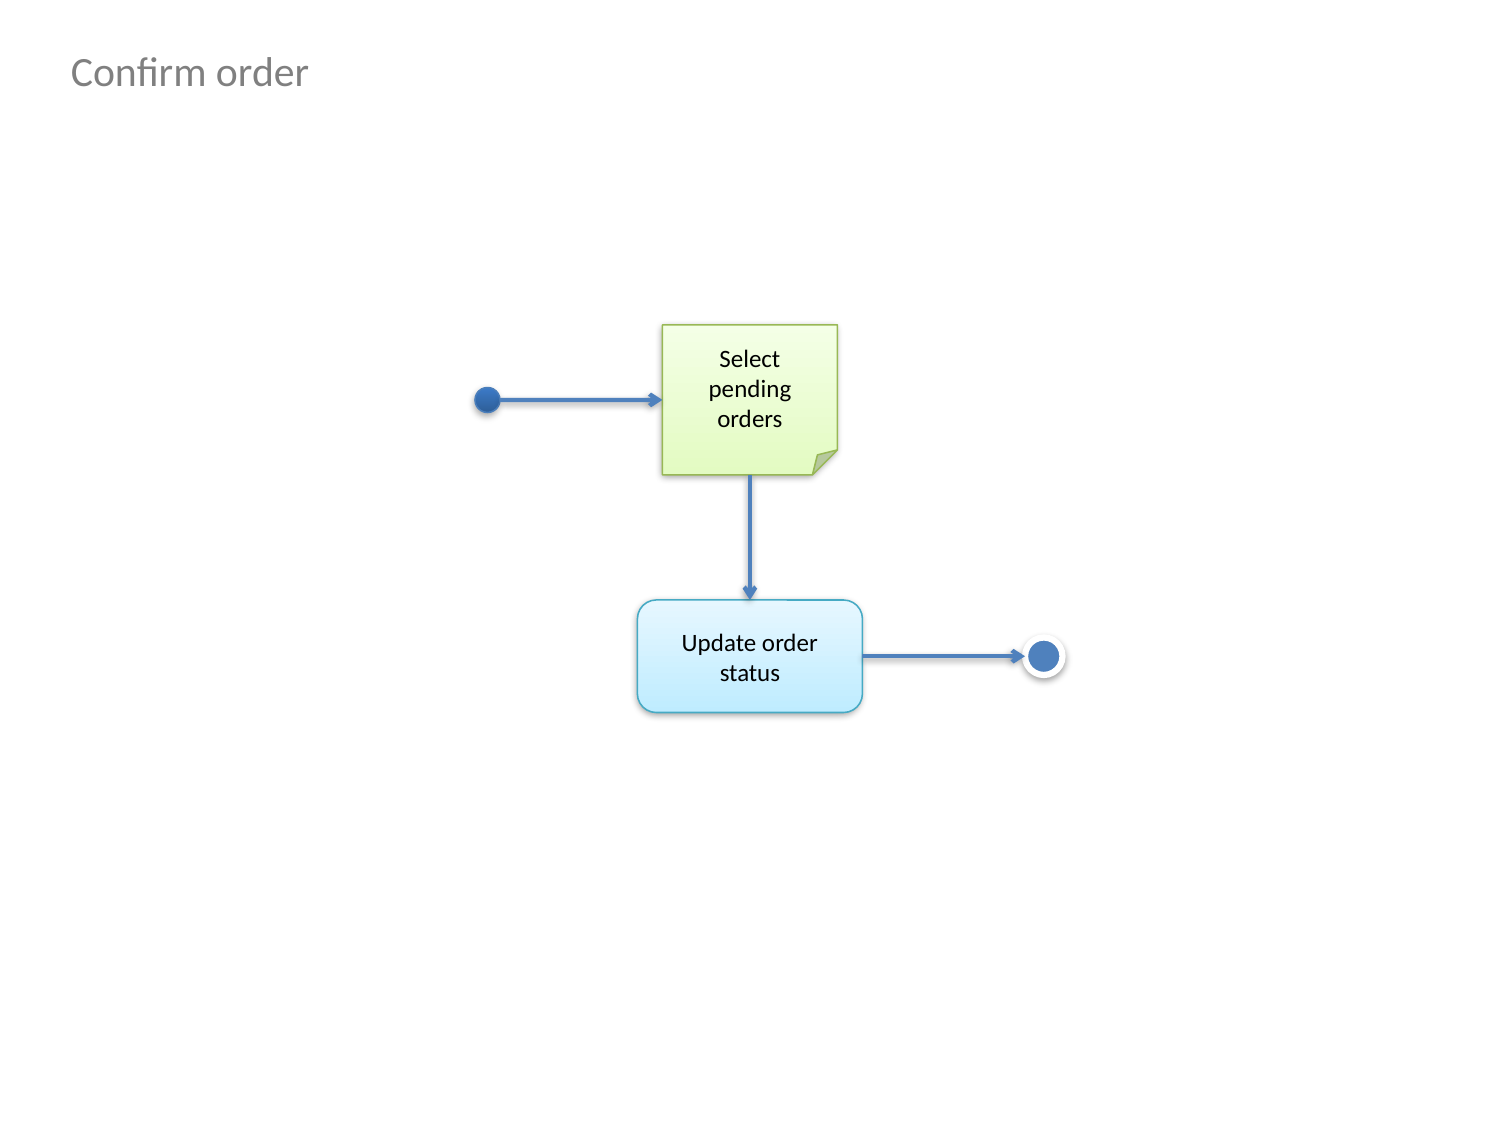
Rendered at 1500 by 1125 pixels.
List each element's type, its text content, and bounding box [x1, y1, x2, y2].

text_box [474, 386, 501, 414]
text_box Confirm order [56, 37, 325, 103]
text_box Update order status [636, 599, 864, 714]
text_box Select pending orders [661, 324, 839, 476]
text_box [1022, 634, 1066, 679]
